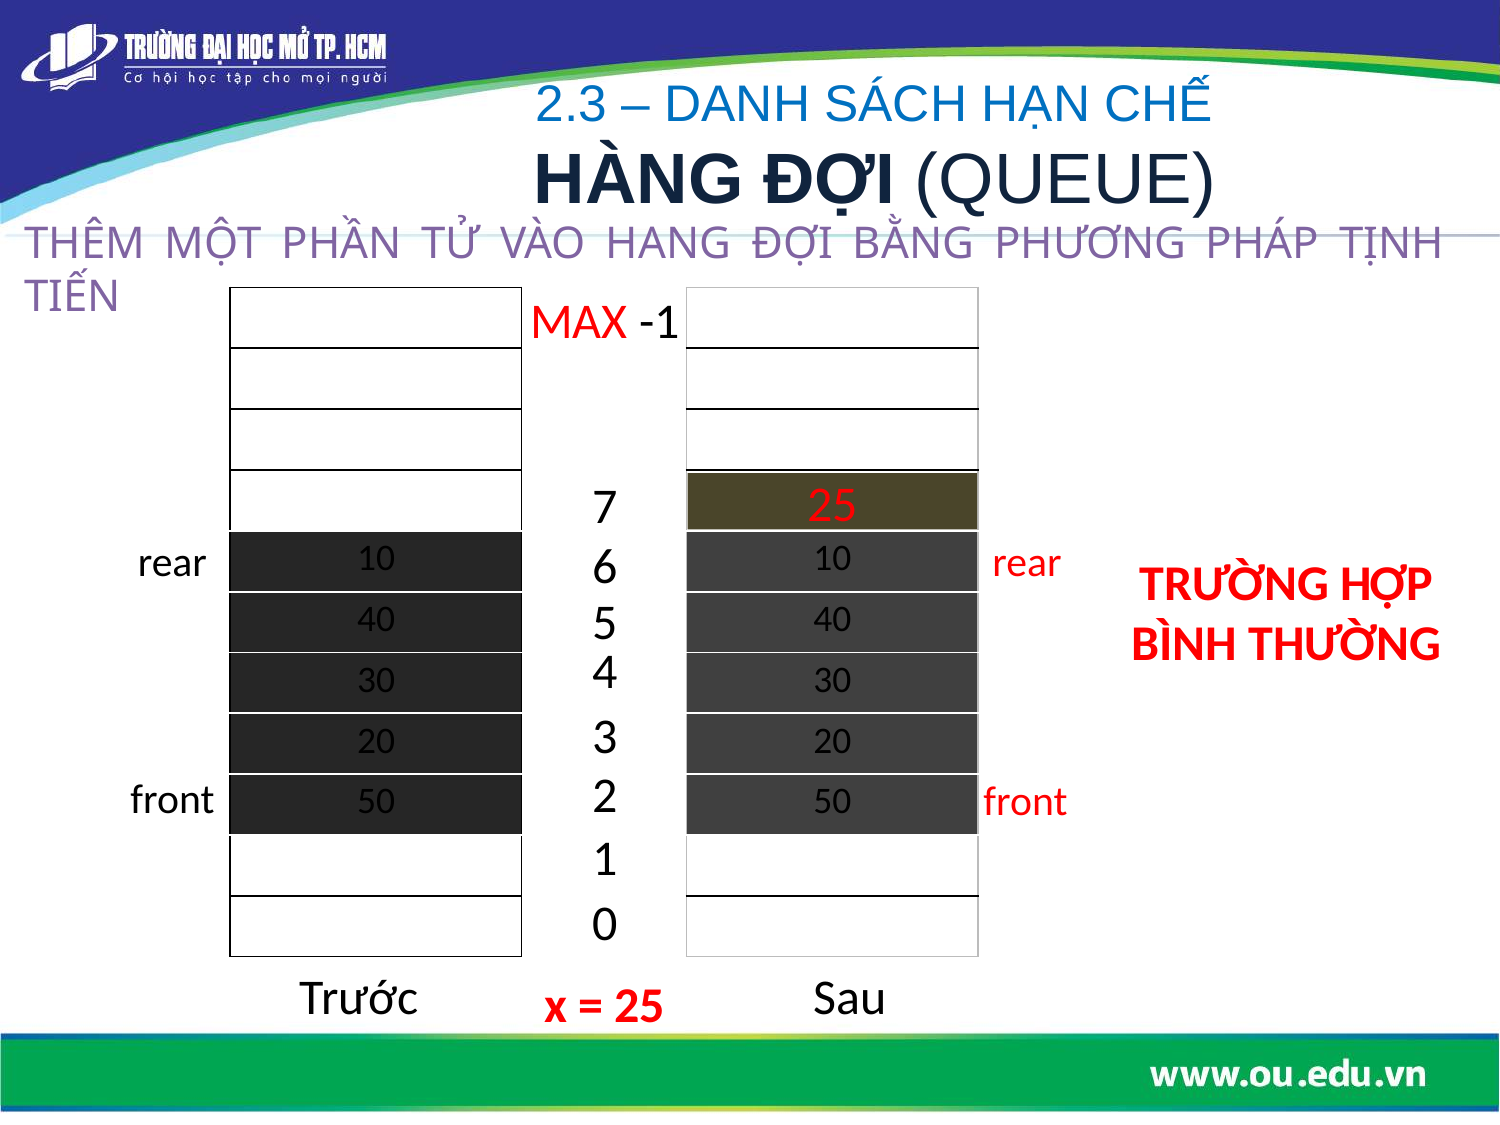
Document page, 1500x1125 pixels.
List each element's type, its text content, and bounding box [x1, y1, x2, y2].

text_box 1 [559, 825, 650, 885]
table_cell 10 [687, 532, 977, 591]
text_box x = 25 [480, 973, 729, 1033]
table_cell 20 [231, 714, 521, 773]
text_box rear [952, 529, 1102, 590]
table_header [730, 288, 977, 347]
text_box front [91, 766, 254, 827]
text_box 2 [559, 764, 650, 822]
text_box Trước [235, 965, 484, 1025]
text_box MAX -1 [522, 288, 730, 349]
text_box 25 [686, 471, 979, 531]
text_box THÊM MỘT PHẦN TỬ VÀO HANG ĐỢI BẰNG PHƯƠNG PHÁP TỊNH TIẾN [9, 207, 1460, 285]
text_box 3 [559, 703, 650, 764]
picture [0, 0, 1500, 1125]
text_box 5 [559, 593, 650, 650]
text_box rear [91, 529, 229, 590]
text_box 0 [559, 890, 650, 950]
table_cell 40 [231, 593, 521, 652]
table_cell 20 [687, 714, 977, 773]
text_box 2.3 – DANH SÁCH HẠN CHẾ HÀNG ĐỢI (QUEUE) [337, 62, 1413, 207]
text_box 6 [559, 534, 650, 593]
table_cell 50 [687, 775, 977, 834]
table_cell [231, 471, 521, 530]
table_cell 10 [231, 532, 521, 591]
table_cell [231, 349, 521, 408]
table_cell 30 [231, 653, 521, 712]
table_cell [687, 410, 977, 469]
table_cell [231, 897, 521, 956]
table_cell [231, 836, 521, 895]
text_box Sau [725, 964, 975, 1024]
table_cell 50 [231, 775, 521, 834]
text_box TRƯỜNG HỢP BÌNH THƯỜNG [1113, 553, 1460, 668]
text_box front [951, 768, 1100, 829]
text_box 4 [559, 650, 650, 699]
table_cell [687, 349, 977, 408]
table_cell [231, 410, 521, 469]
table_header [231, 288, 521, 347]
table_cell [687, 897, 977, 956]
table_cell [687, 836, 977, 895]
text_box 7 [559, 473, 650, 534]
table_cell 30 [687, 653, 977, 712]
table_cell 40 [687, 593, 977, 652]
